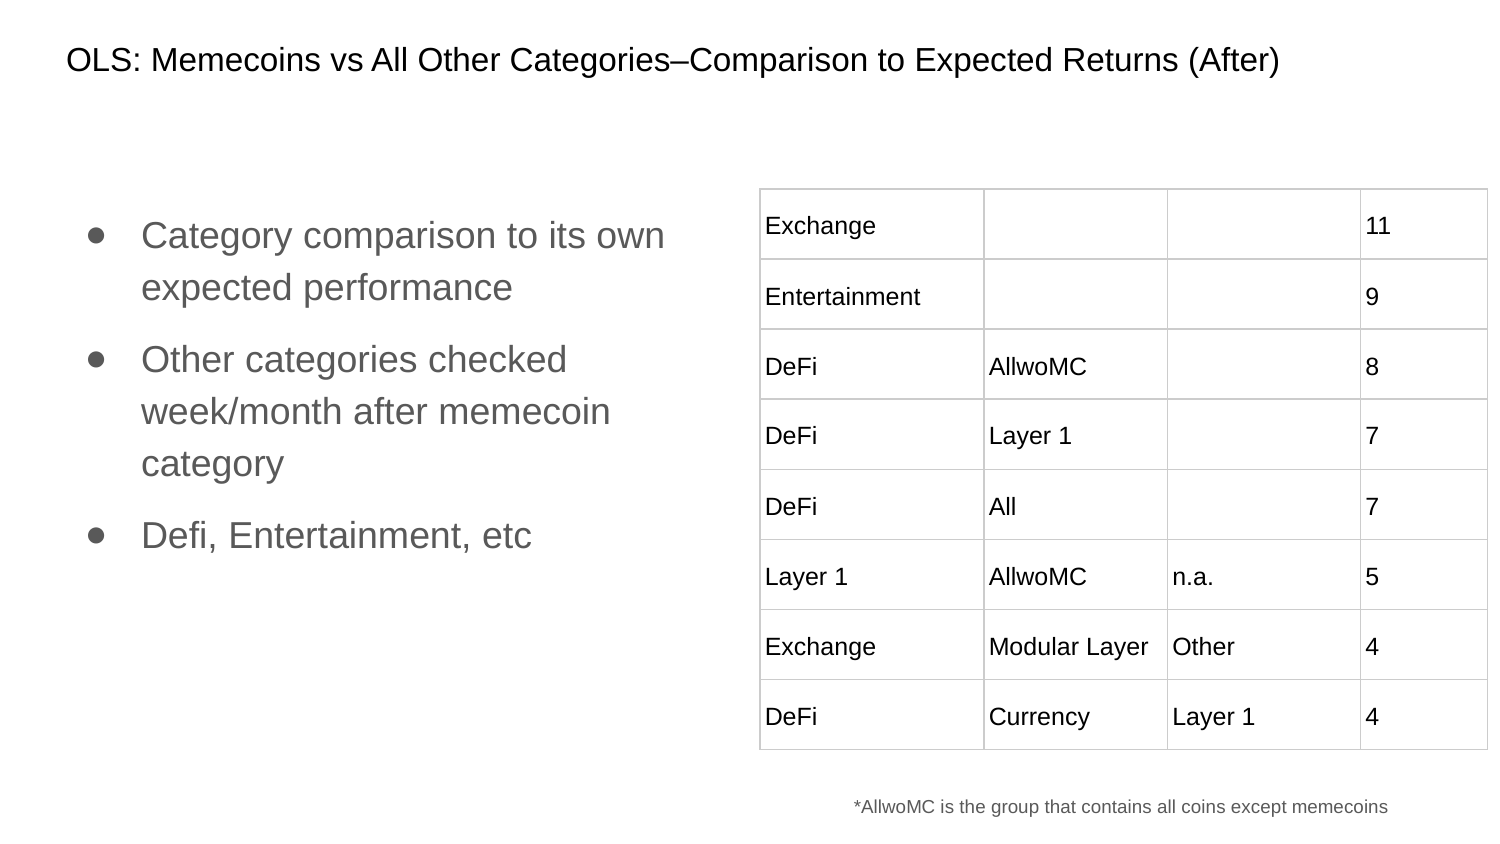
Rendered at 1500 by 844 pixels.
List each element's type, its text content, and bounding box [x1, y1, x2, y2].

table_cell 4 [1361, 680, 1487, 749]
table_cell Exchange [761, 610, 983, 679]
table_cell [1168, 470, 1360, 539]
table_cell 9 [1361, 260, 1487, 328]
table_header 11 [1361, 190, 1487, 258]
table_cell [1168, 260, 1360, 328]
table_cell DeFi [761, 330, 983, 398]
table_cell 8 [1361, 330, 1487, 398]
table_header [1168, 190, 1360, 258]
table_cell Currency [985, 680, 1167, 749]
table_cell [1168, 330, 1360, 398]
table_cell Layer 1 [1168, 680, 1360, 749]
table_cell 7 [1361, 470, 1487, 539]
table_cell 7 [1361, 400, 1487, 469]
table_cell Modular Layer [985, 610, 1167, 679]
table_cell DeFi [761, 680, 983, 749]
table_cell Layer 1 [761, 540, 983, 609]
table_cell AllwoMC [985, 330, 1167, 398]
text_box *AllwoMC is the group that contains all coins except memecoins [838, 779, 1488, 836]
table_cell 5 [1361, 540, 1487, 609]
table_cell [985, 260, 1167, 328]
table_cell n.a. [1168, 540, 1360, 609]
table_header [985, 190, 1167, 258]
table_cell Layer 1 [985, 400, 1167, 469]
table_cell Entertainment [761, 260, 983, 328]
table_cell All [985, 470, 1167, 539]
table_cell DeFi [761, 400, 983, 469]
table_cell DeFi [761, 470, 983, 539]
table_cell Other [1168, 610, 1360, 679]
table_cell 4 [1361, 610, 1487, 679]
title OLS: Memecoins vs All Other Categories–Comparison to Expected Returns (After) [51, 23, 1449, 117]
list Category comparison to its own expected performance Other categories checked week/month after memecoin category Defi, Entertainment, etc [51, 189, 750, 750]
table_cell AllwoMC [985, 540, 1167, 609]
table_cell [1168, 400, 1360, 469]
table_header Exchange [761, 190, 983, 258]
